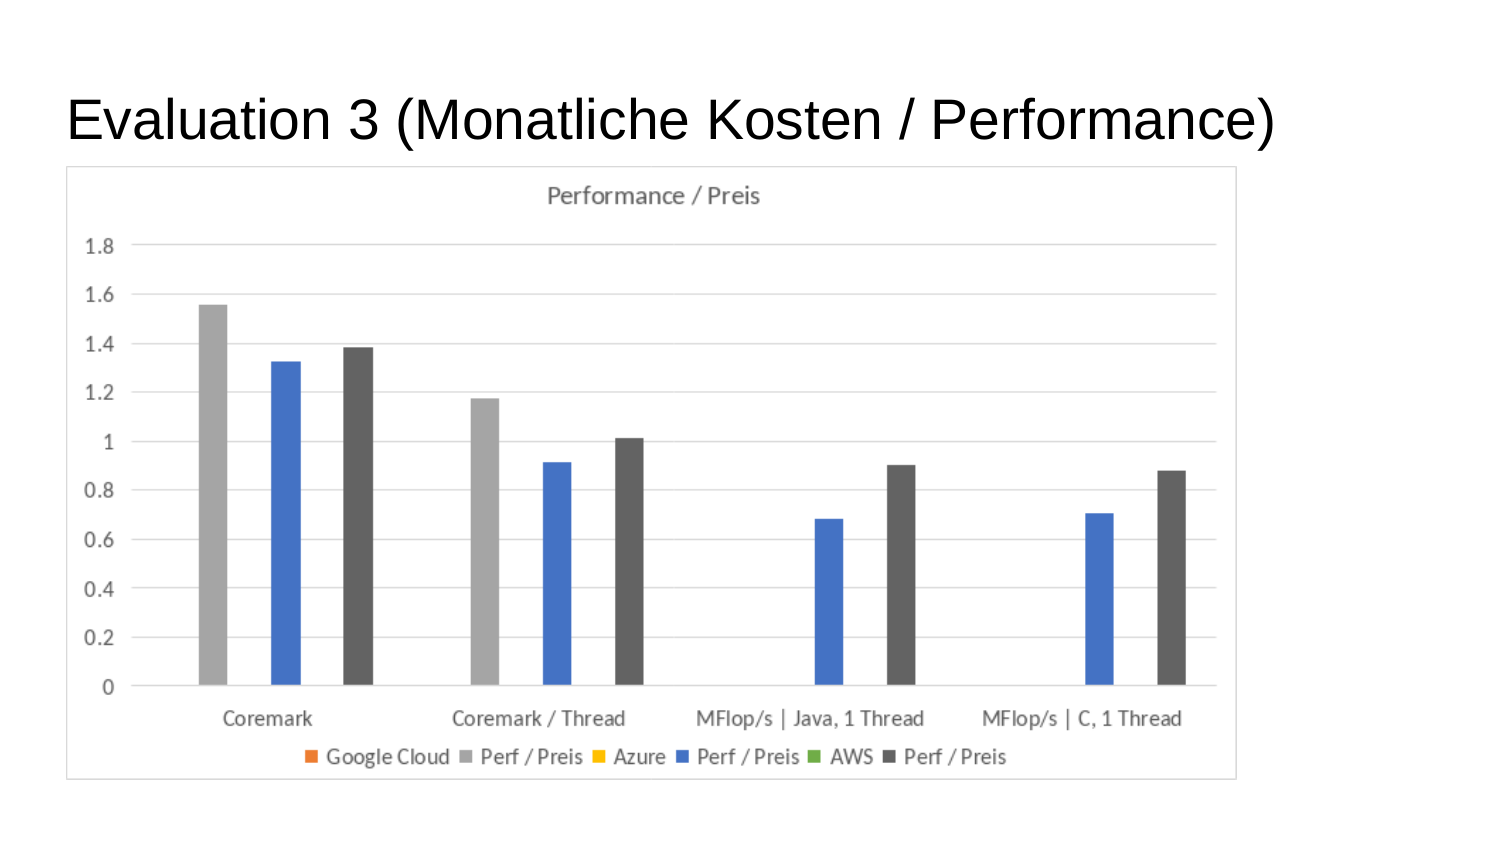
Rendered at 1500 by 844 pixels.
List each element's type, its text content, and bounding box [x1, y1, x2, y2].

title Evaluation 3 (Monatliche Kosten / Performance) [51, 72, 1449, 167]
picture [65, 166, 1237, 780]
